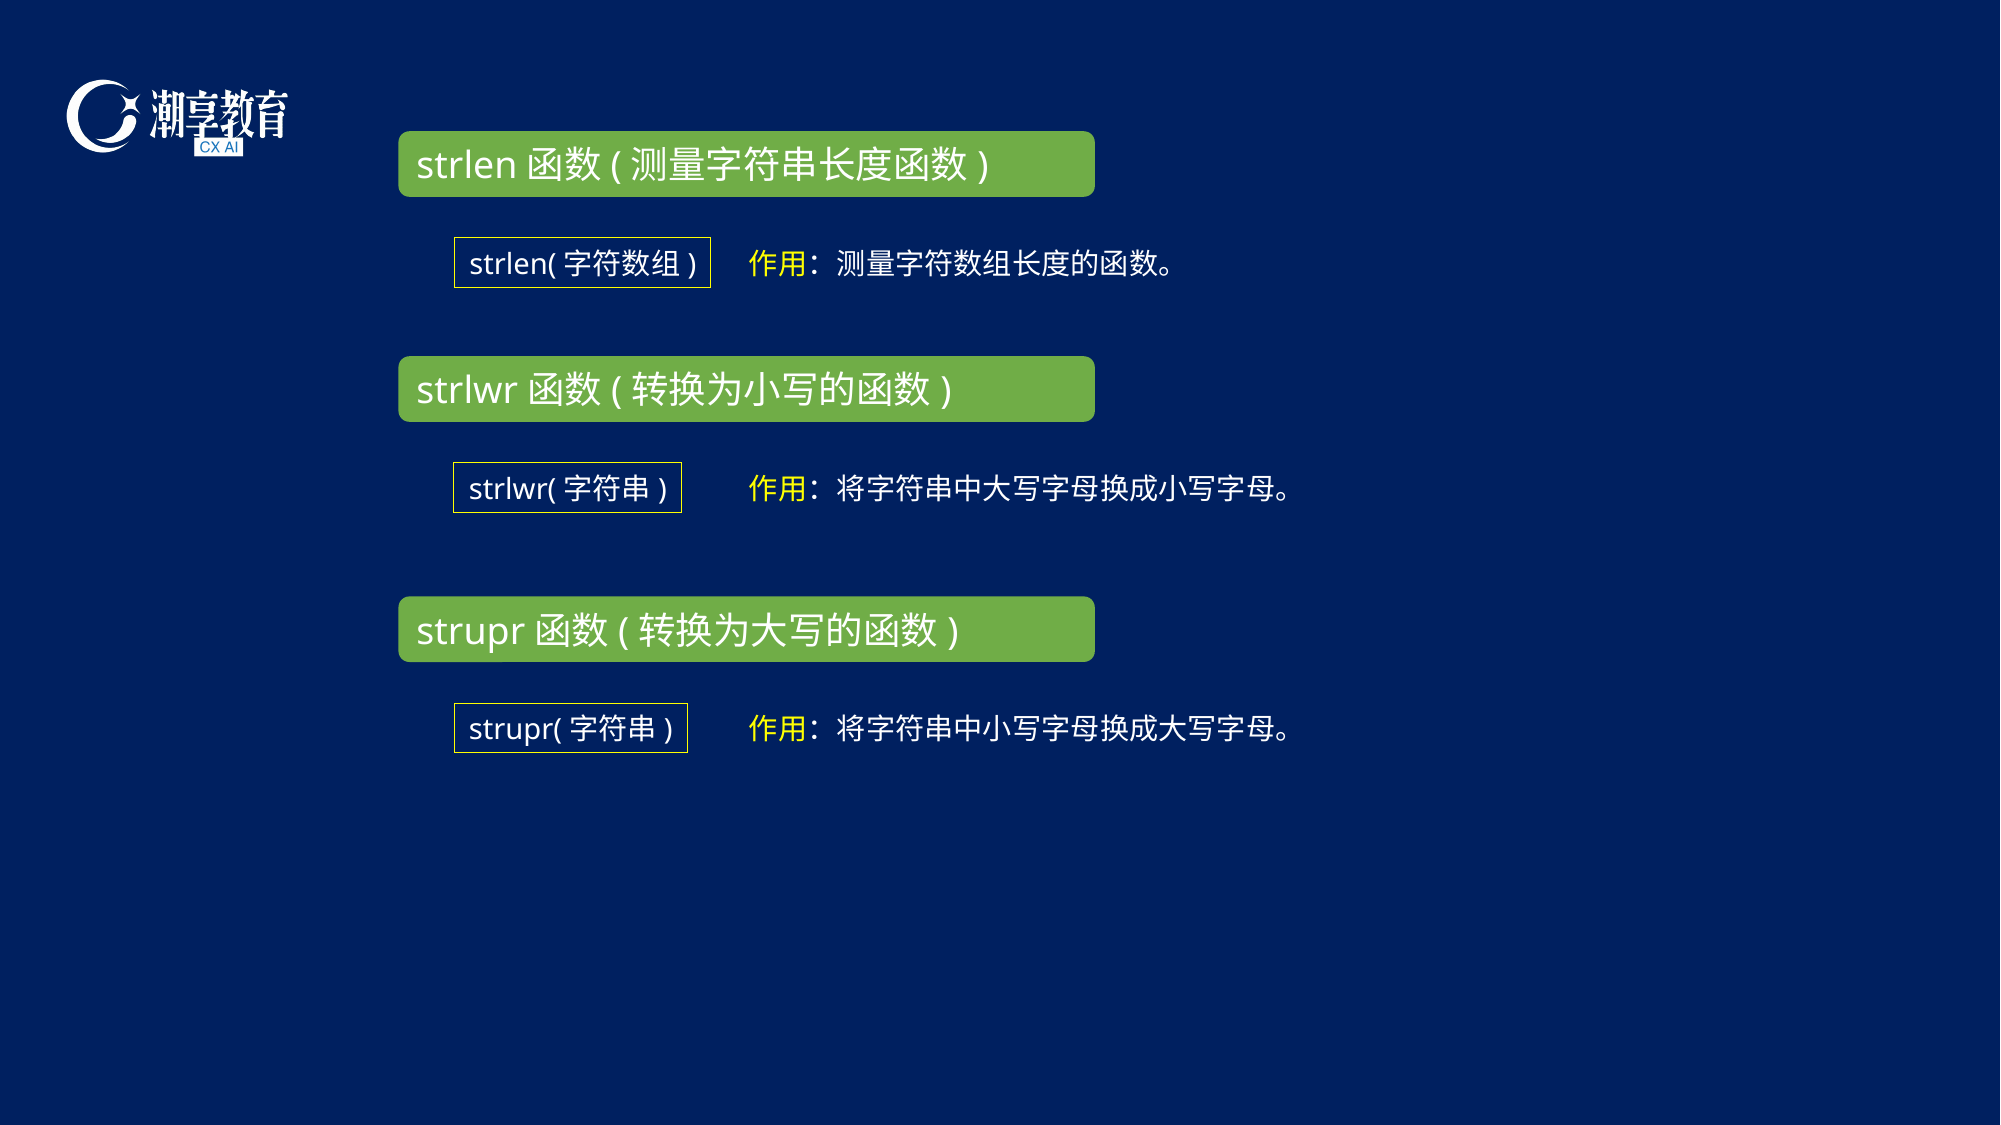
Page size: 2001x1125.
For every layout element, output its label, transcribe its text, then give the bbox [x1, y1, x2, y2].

text_box strlwr(字符串) [453, 462, 682, 513]
text_box strlen函数(测量字符串长度函数) [397, 130, 1096, 198]
text_box 作用：测量字符数组长度的函数。 [734, 237, 1294, 288]
text_box strupr(字符串) [454, 703, 688, 753]
text_box strlwr函数(转换为小写的函数) [397, 355, 1096, 423]
text_box strlen(字符数组) [454, 237, 711, 288]
text_box 作用：将字符串中小写字母换成大写字母。 [734, 703, 1294, 753]
text_box strupr函数(转换为大写的函数) [397, 595, 1096, 664]
text_box 作用：将字符串中大写字母换成小写字母。 [734, 462, 1294, 513]
picture [54, 0, 300, 246]
